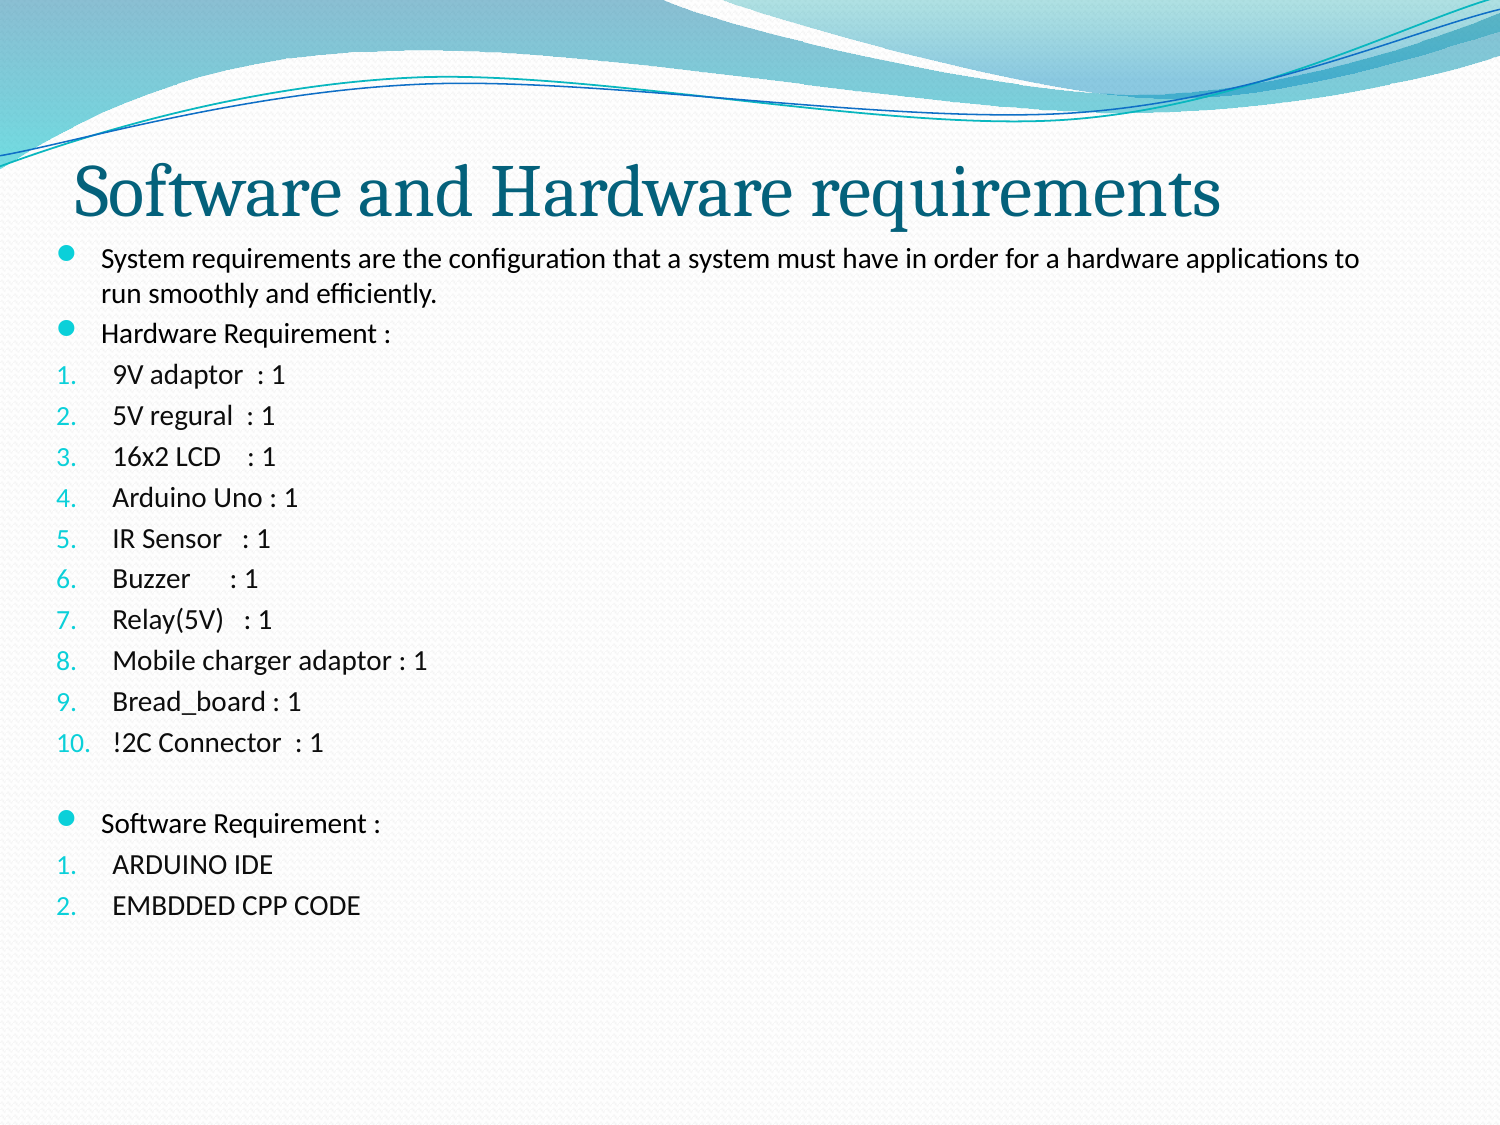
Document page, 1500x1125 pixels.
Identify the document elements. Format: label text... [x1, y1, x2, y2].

title Software and Hardware requirements [75, 115, 1425, 232]
list System requirements are the configuration that a system must have in order for a hardware applications to run smoothly and efficiently. Hardware Requirement : 9V adaptor : 1 5V regural : 1 16x2 LCD : 1 Arduino Uno : 1 IR Sensor : 1 Buzzer : 1 Relay(5V) : 1 Mobile charger adaptor : 1 Bread_board : 1 !2C Connector : 1 Software Requirement : ARDUINO IDE EMBDDED CPP CODE [41, 231, 1392, 1026]
